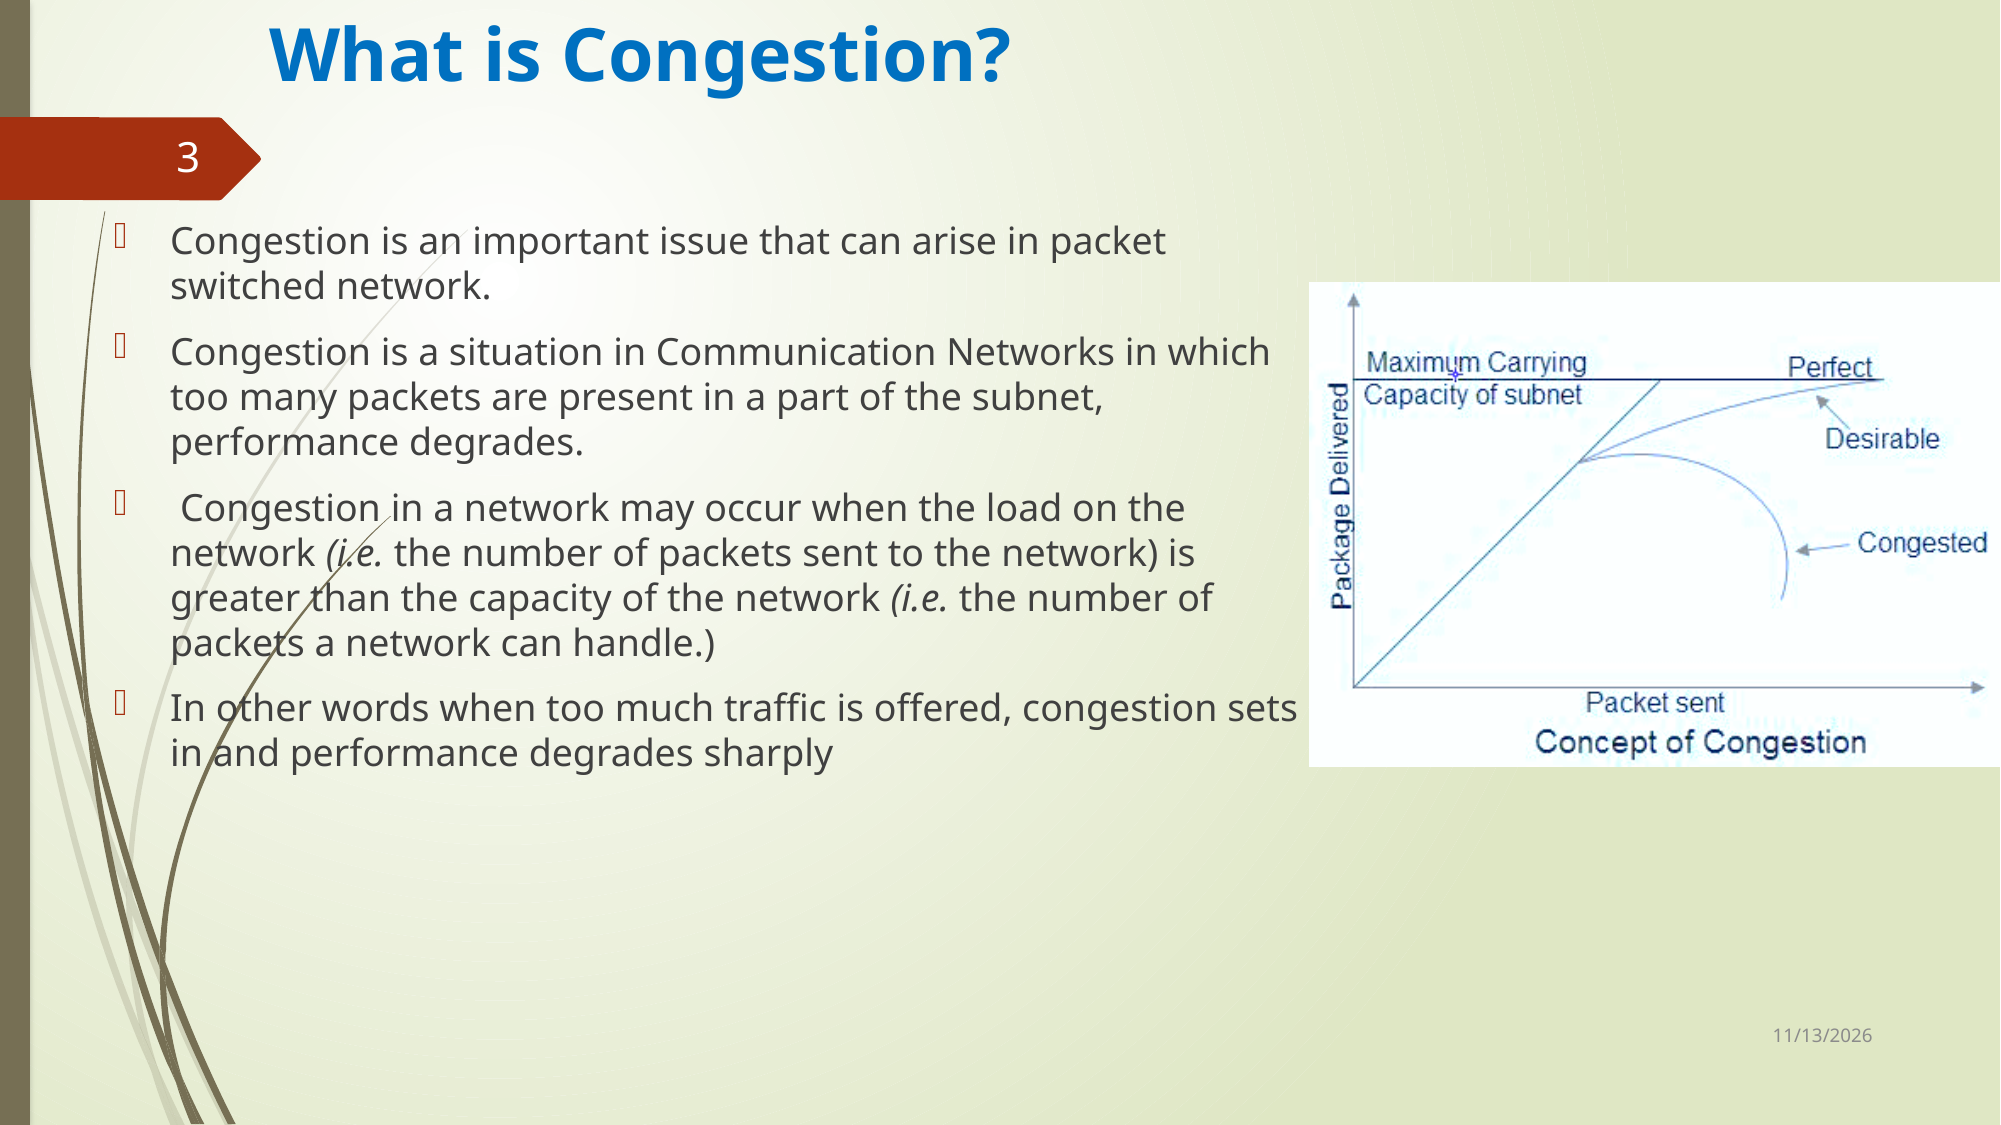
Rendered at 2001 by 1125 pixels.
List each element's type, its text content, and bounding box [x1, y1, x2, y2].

title What is Congestion? [254, 0, 1946, 104]
list Congestion is an important issue that can arise in packet switched network. Congestion is a situation in Communication Networks in which too many packets are present in a part of the subnet, performance degrades. Congestion in a network may occur when the load on the network (i.e. the number of packets sent to the network) is greater than the capacity of the network (i.e. the number of packets a network can handle.) In other words when too much traffic is offered, congestion sets in and performance degrades sharply [98, 209, 1318, 1088]
slide_number 3 [87, 129, 216, 190]
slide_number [1699, 1005, 1888, 1067]
picture [1308, 282, 2000, 767]
